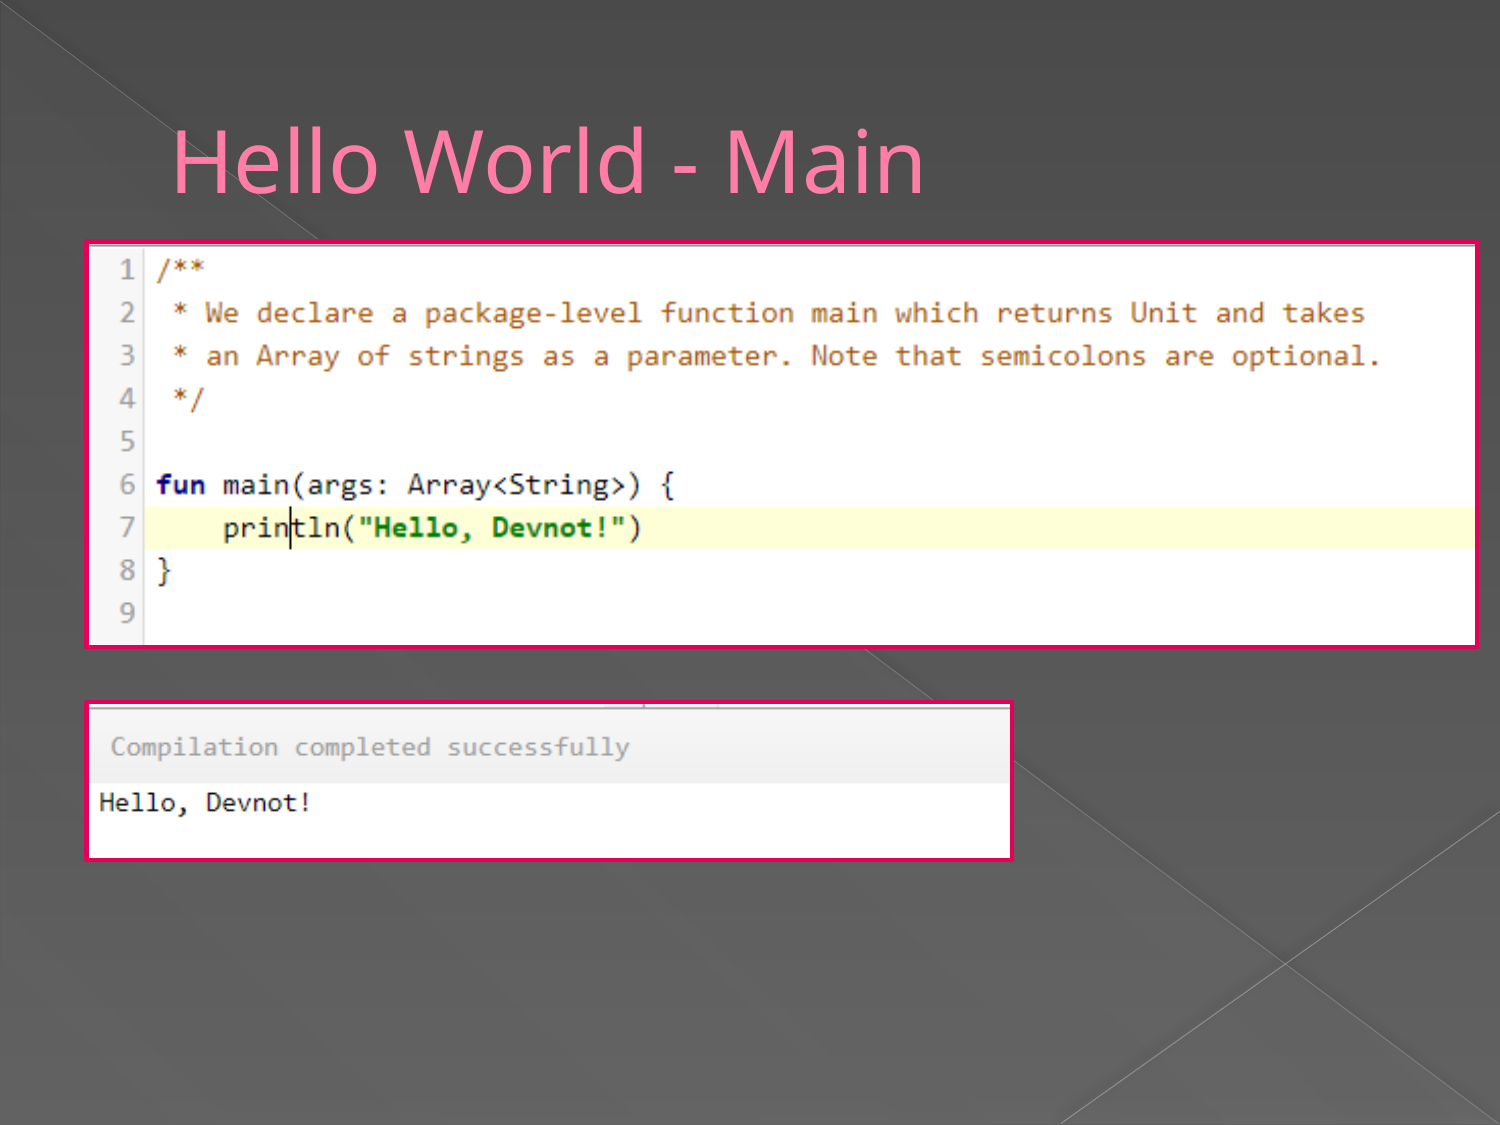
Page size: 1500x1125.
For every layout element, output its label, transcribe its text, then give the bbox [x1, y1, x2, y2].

title Hello World - Main [75, 43, 1425, 274]
picture [88, 243, 1476, 646]
picture [88, 703, 1011, 858]
